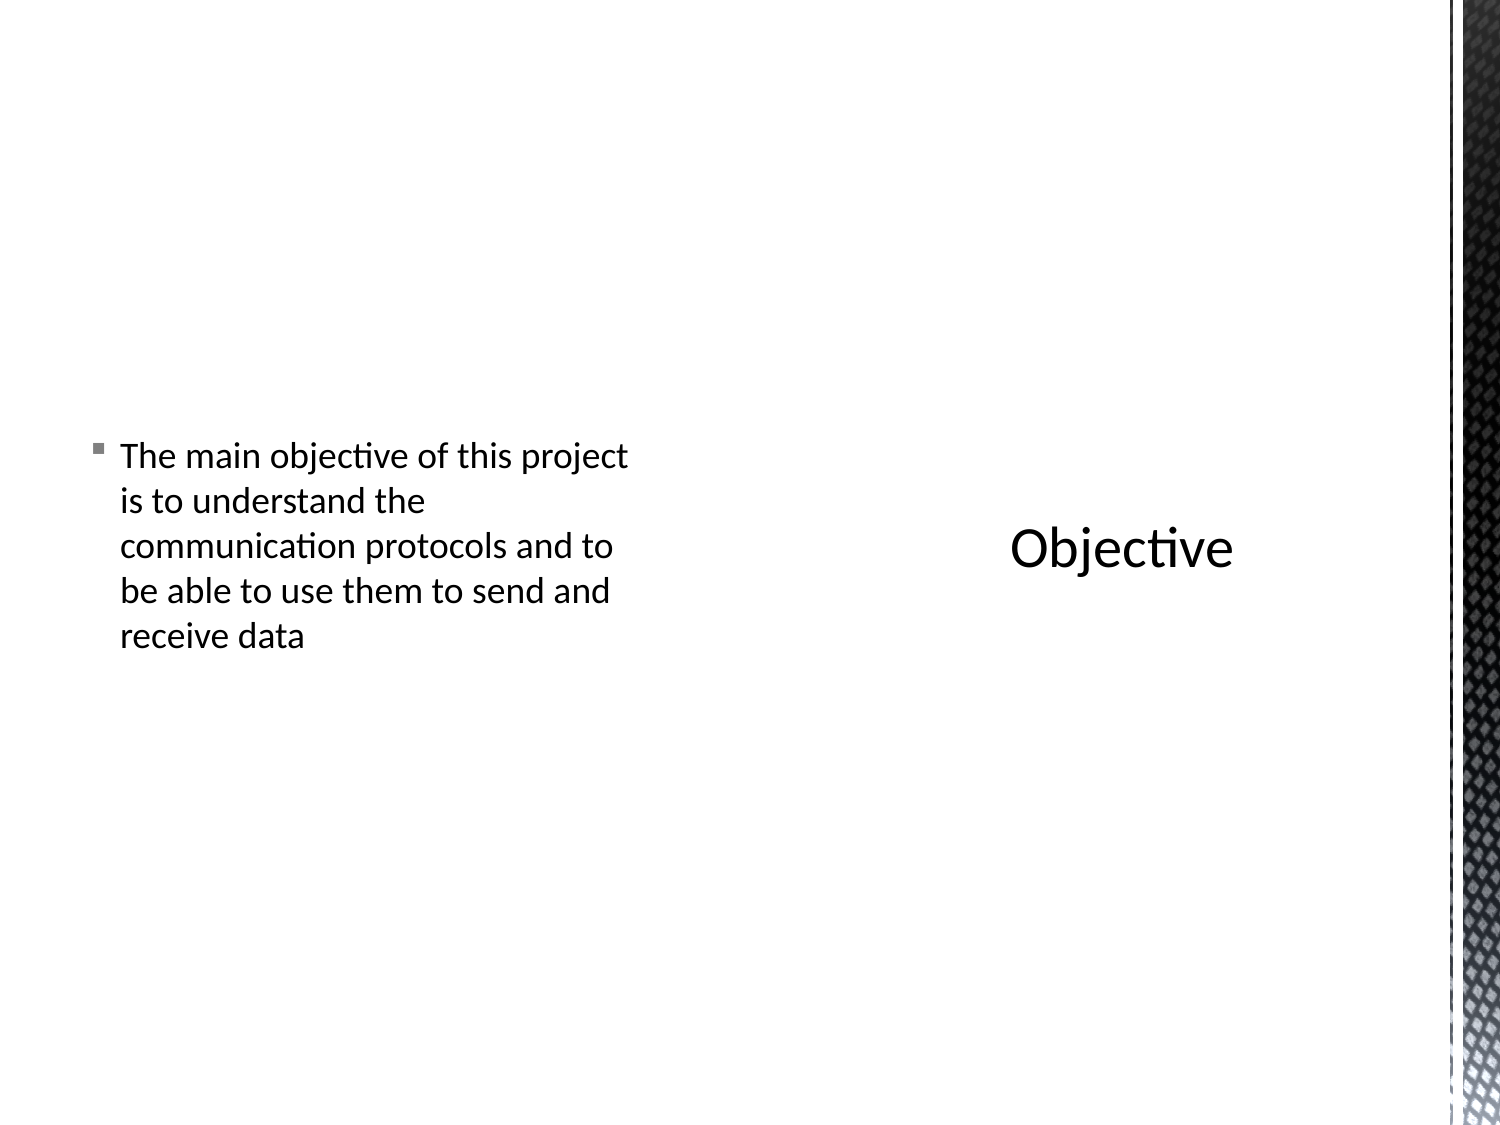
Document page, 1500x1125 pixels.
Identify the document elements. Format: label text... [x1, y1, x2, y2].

list The main objective of this project is to understand the communication protocols and to be able to use them to send and receive data [75, 75, 675, 1013]
title Objective [800, 75, 1263, 1013]
picture [1447, 0, 1500, 1125]
